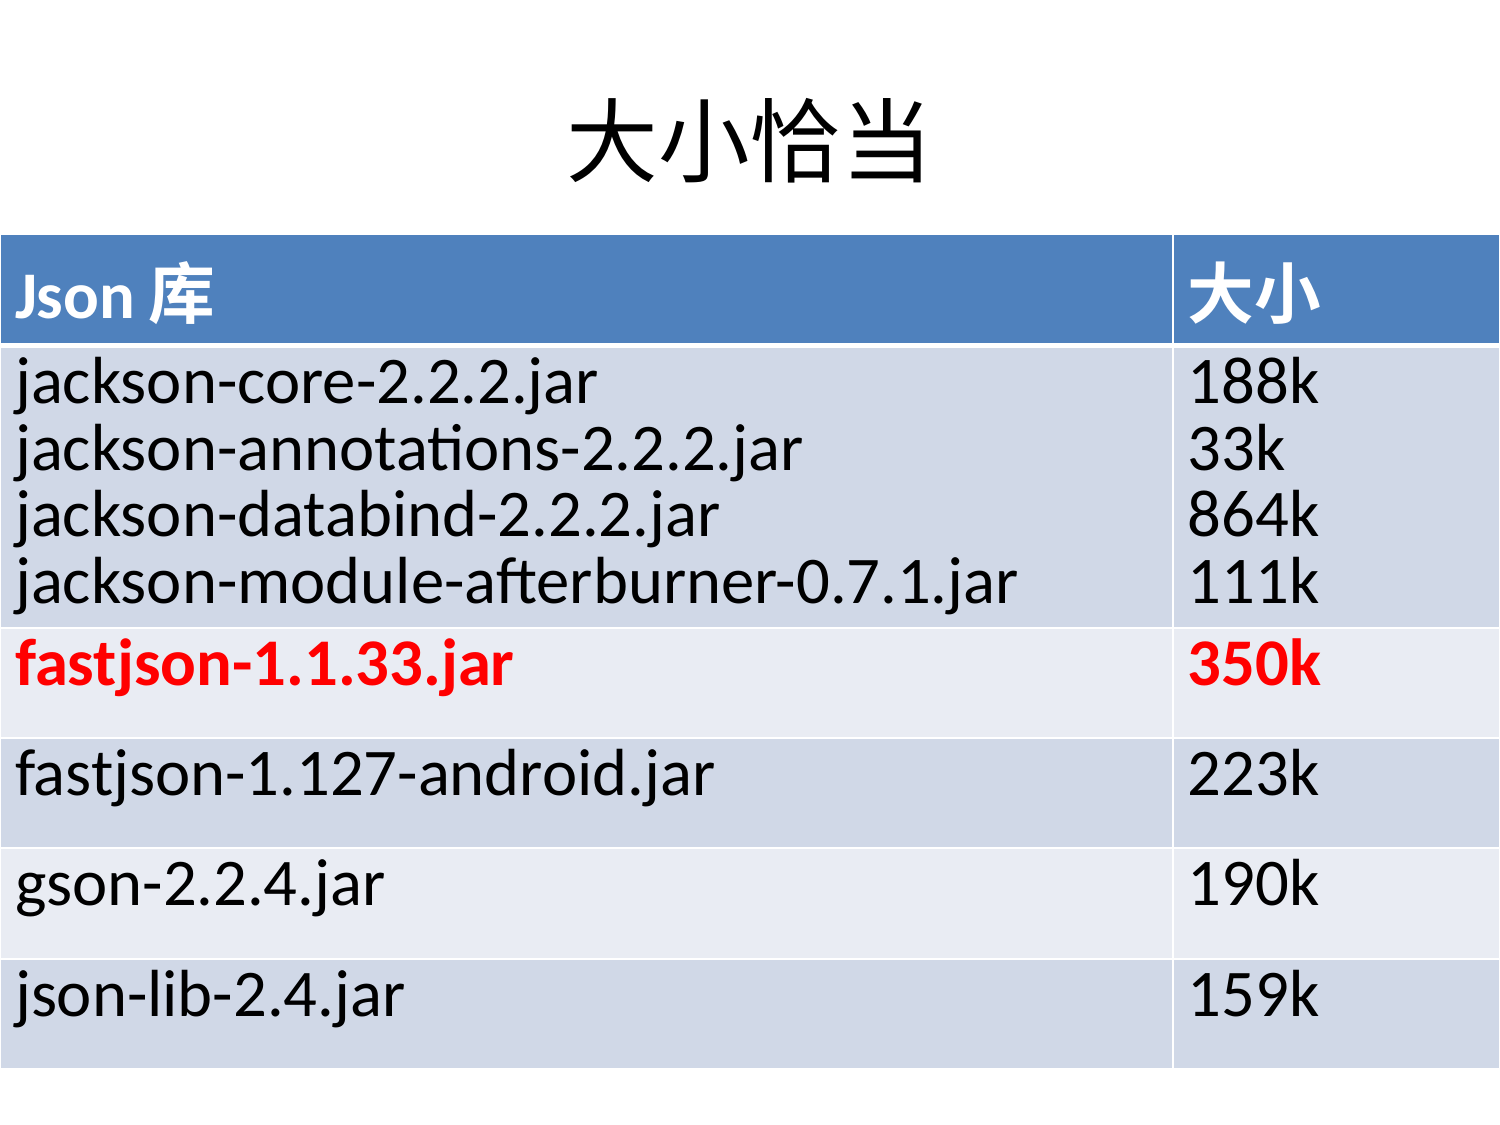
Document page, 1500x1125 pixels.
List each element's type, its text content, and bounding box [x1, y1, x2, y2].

table_cell 159k [1174, 960, 1499, 1068]
table_cell 190k [1174, 849, 1499, 958]
table_cell gson-2.2.4.jar [1, 849, 1172, 958]
table_cell 350k [1174, 629, 1499, 737]
table_cell jackson-core-2.2.2.jar jackson-annotations-2.2.2.jar jackson-databind-2.2.2.jar jackson-module-afterburner-0.7.1.jar [1, 348, 1172, 627]
table_cell 223k [1174, 739, 1499, 847]
table_header 大小 [1174, 235, 1499, 343]
table_cell 188k 33k 864k 111k [1174, 348, 1499, 627]
table_header Json库 [1, 235, 1172, 343]
title 大小恰当 [75, 45, 1425, 233]
table_cell fastjson-1.1.33.jar [1, 629, 1172, 737]
table_cell fastjson-1.127-android.jar [1, 739, 1172, 847]
table_cell json-lib-2.4.jar [1, 960, 1172, 1068]
